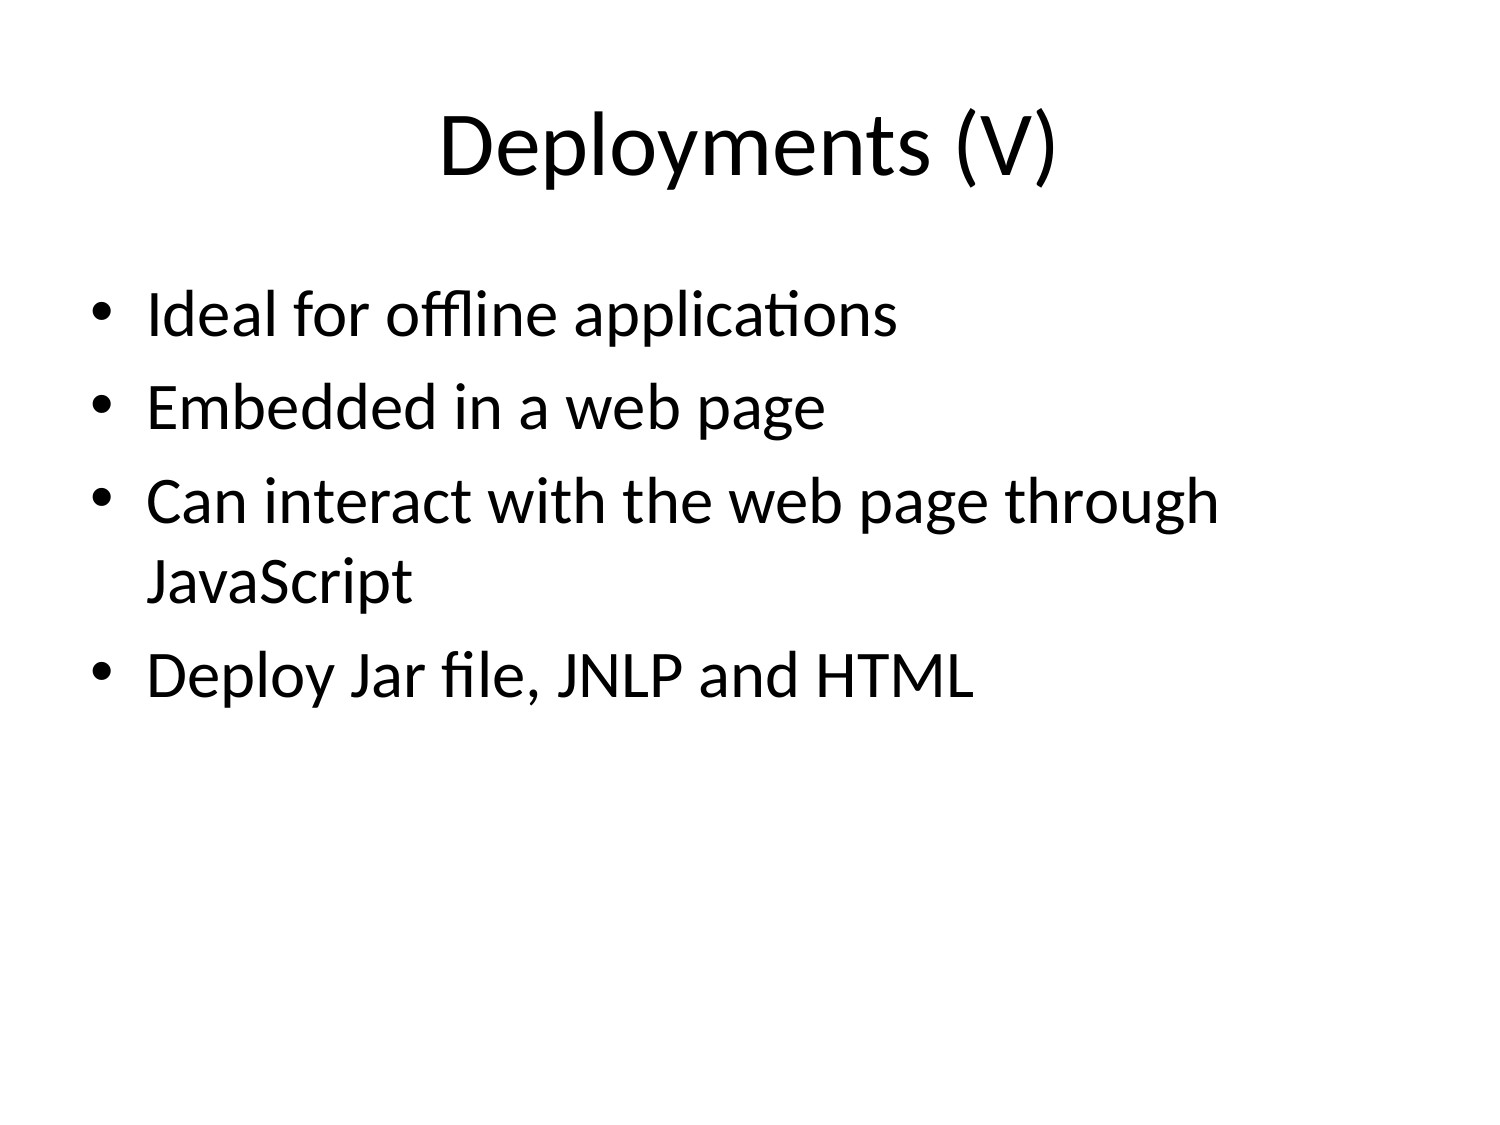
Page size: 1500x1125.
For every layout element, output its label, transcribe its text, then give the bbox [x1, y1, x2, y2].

text_box Ideal for offline applications Embedded in a web page Can interact with the web page through JavaScript Deploy Jar file, JNLP and HTML [74, 262, 1425, 1005]
title Deployments (V) [75, 45, 1425, 233]
